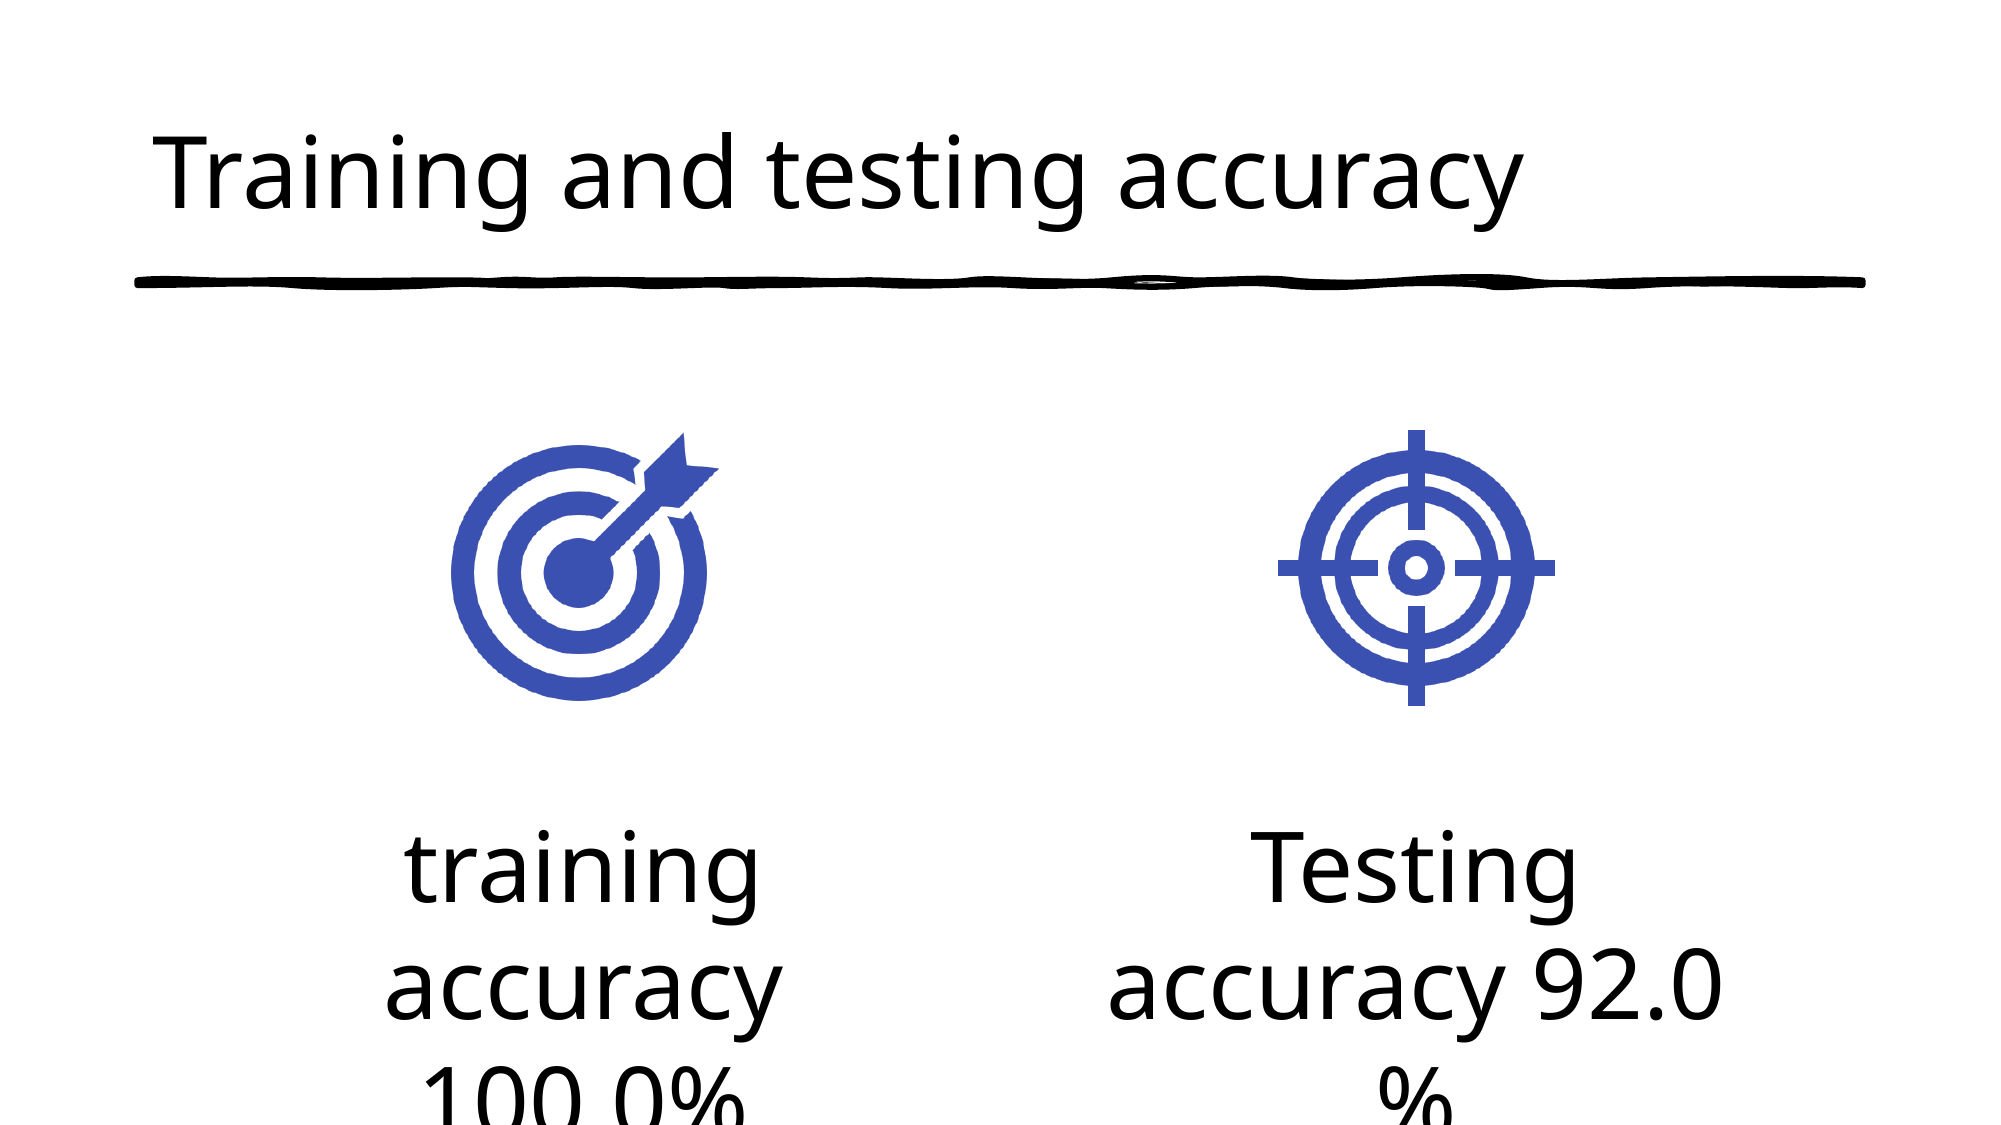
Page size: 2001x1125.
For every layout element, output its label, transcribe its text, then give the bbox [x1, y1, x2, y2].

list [137, 316, 1863, 1014]
title Training and testing accuracy [137, 59, 1863, 278]
